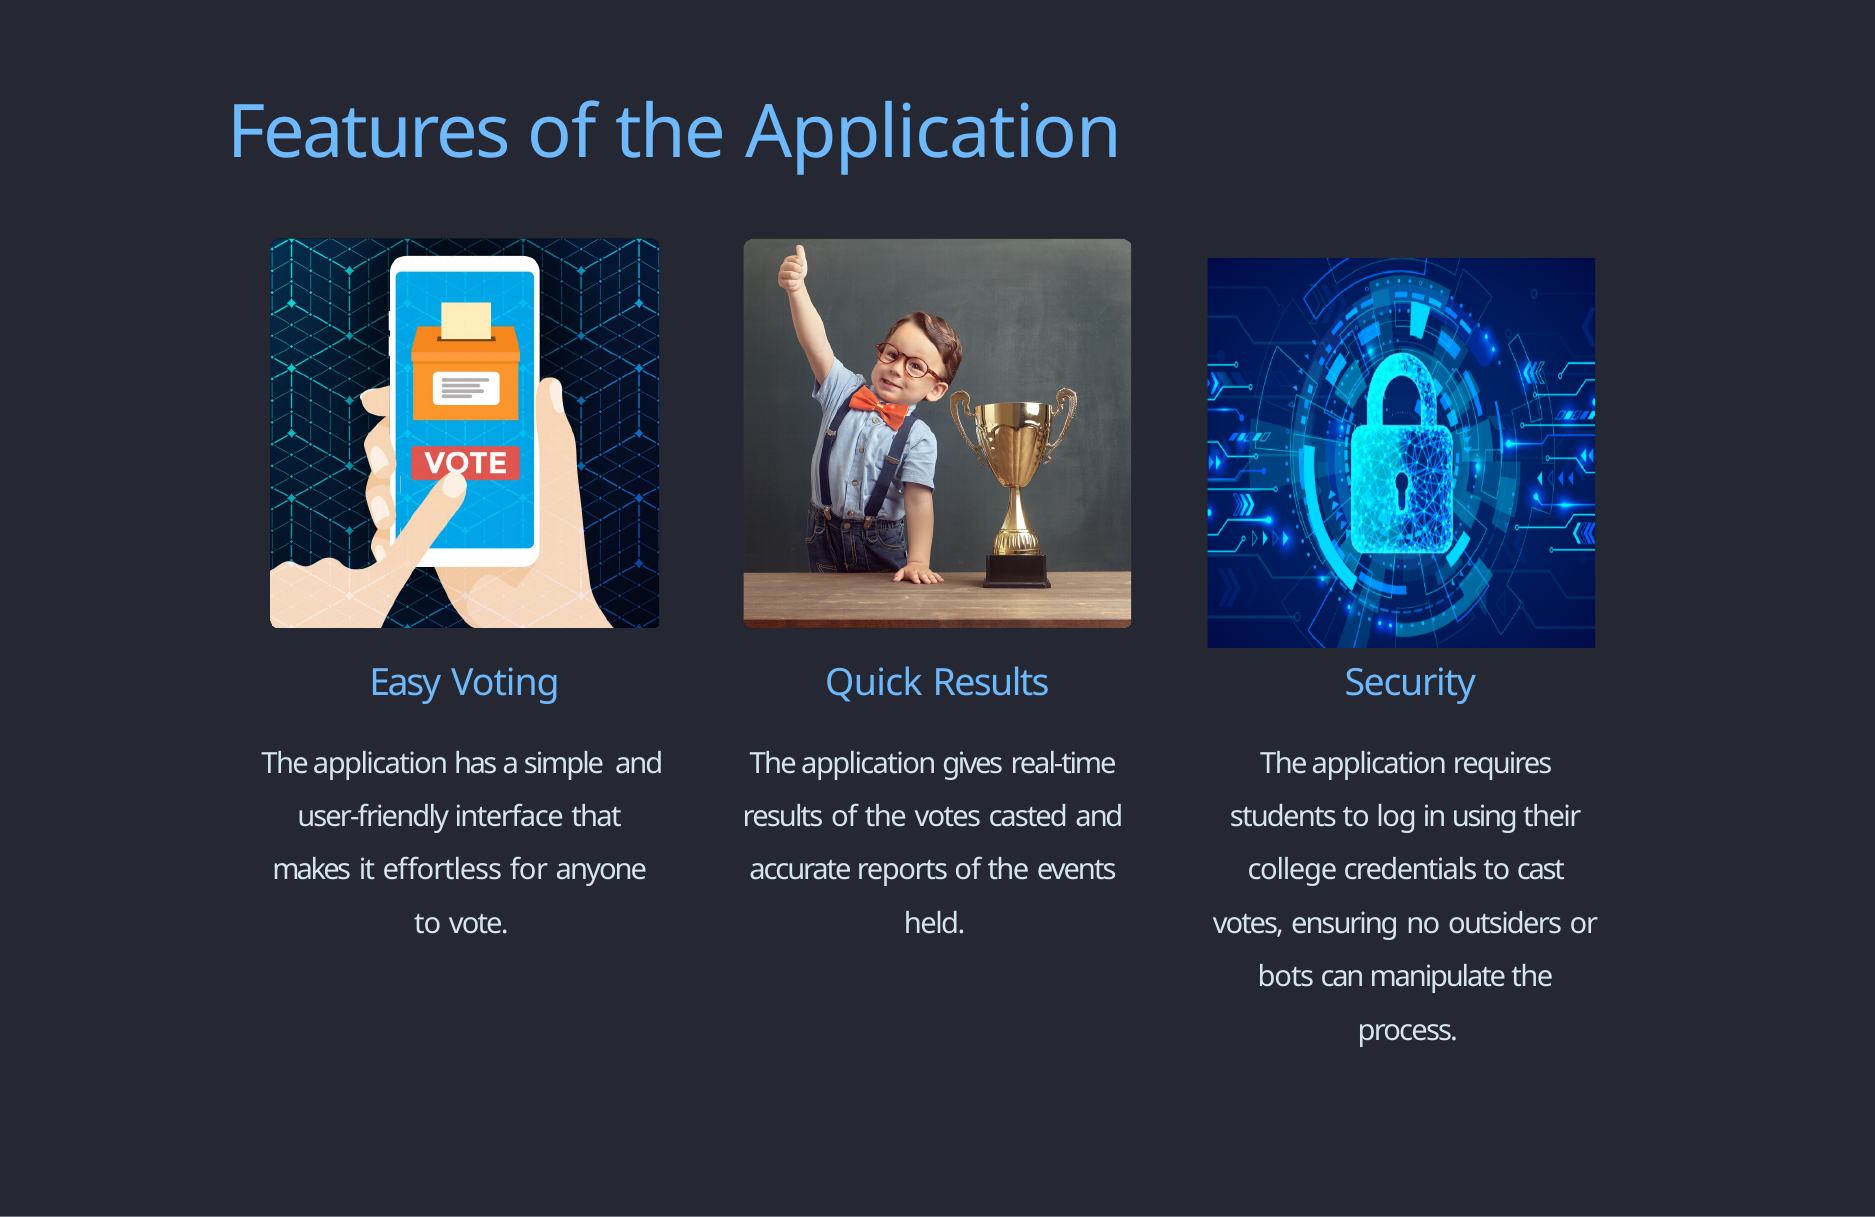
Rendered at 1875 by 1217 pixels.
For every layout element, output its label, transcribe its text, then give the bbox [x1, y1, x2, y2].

text_box [1207, 258, 1596, 648]
text_box Security The application requires students to log in using their college credentials to cast votes, ensuring no outsiders or bots can manipulate the process. [1207, 655, 1607, 1047]
text_box [0, 0, 1875, 1217]
text_box Easy Voting The application has a simple and user-friendly interface that makes it effortless for anyone to vote. [259, 655, 663, 940]
title Features of the Application [225, 81, 1173, 288]
text_box Quick Results The application gives real-time results of the votes casted and accurate reports of the events held. [736, 655, 1132, 940]
text_box [743, 238, 1132, 628]
text_box [270, 238, 660, 628]
